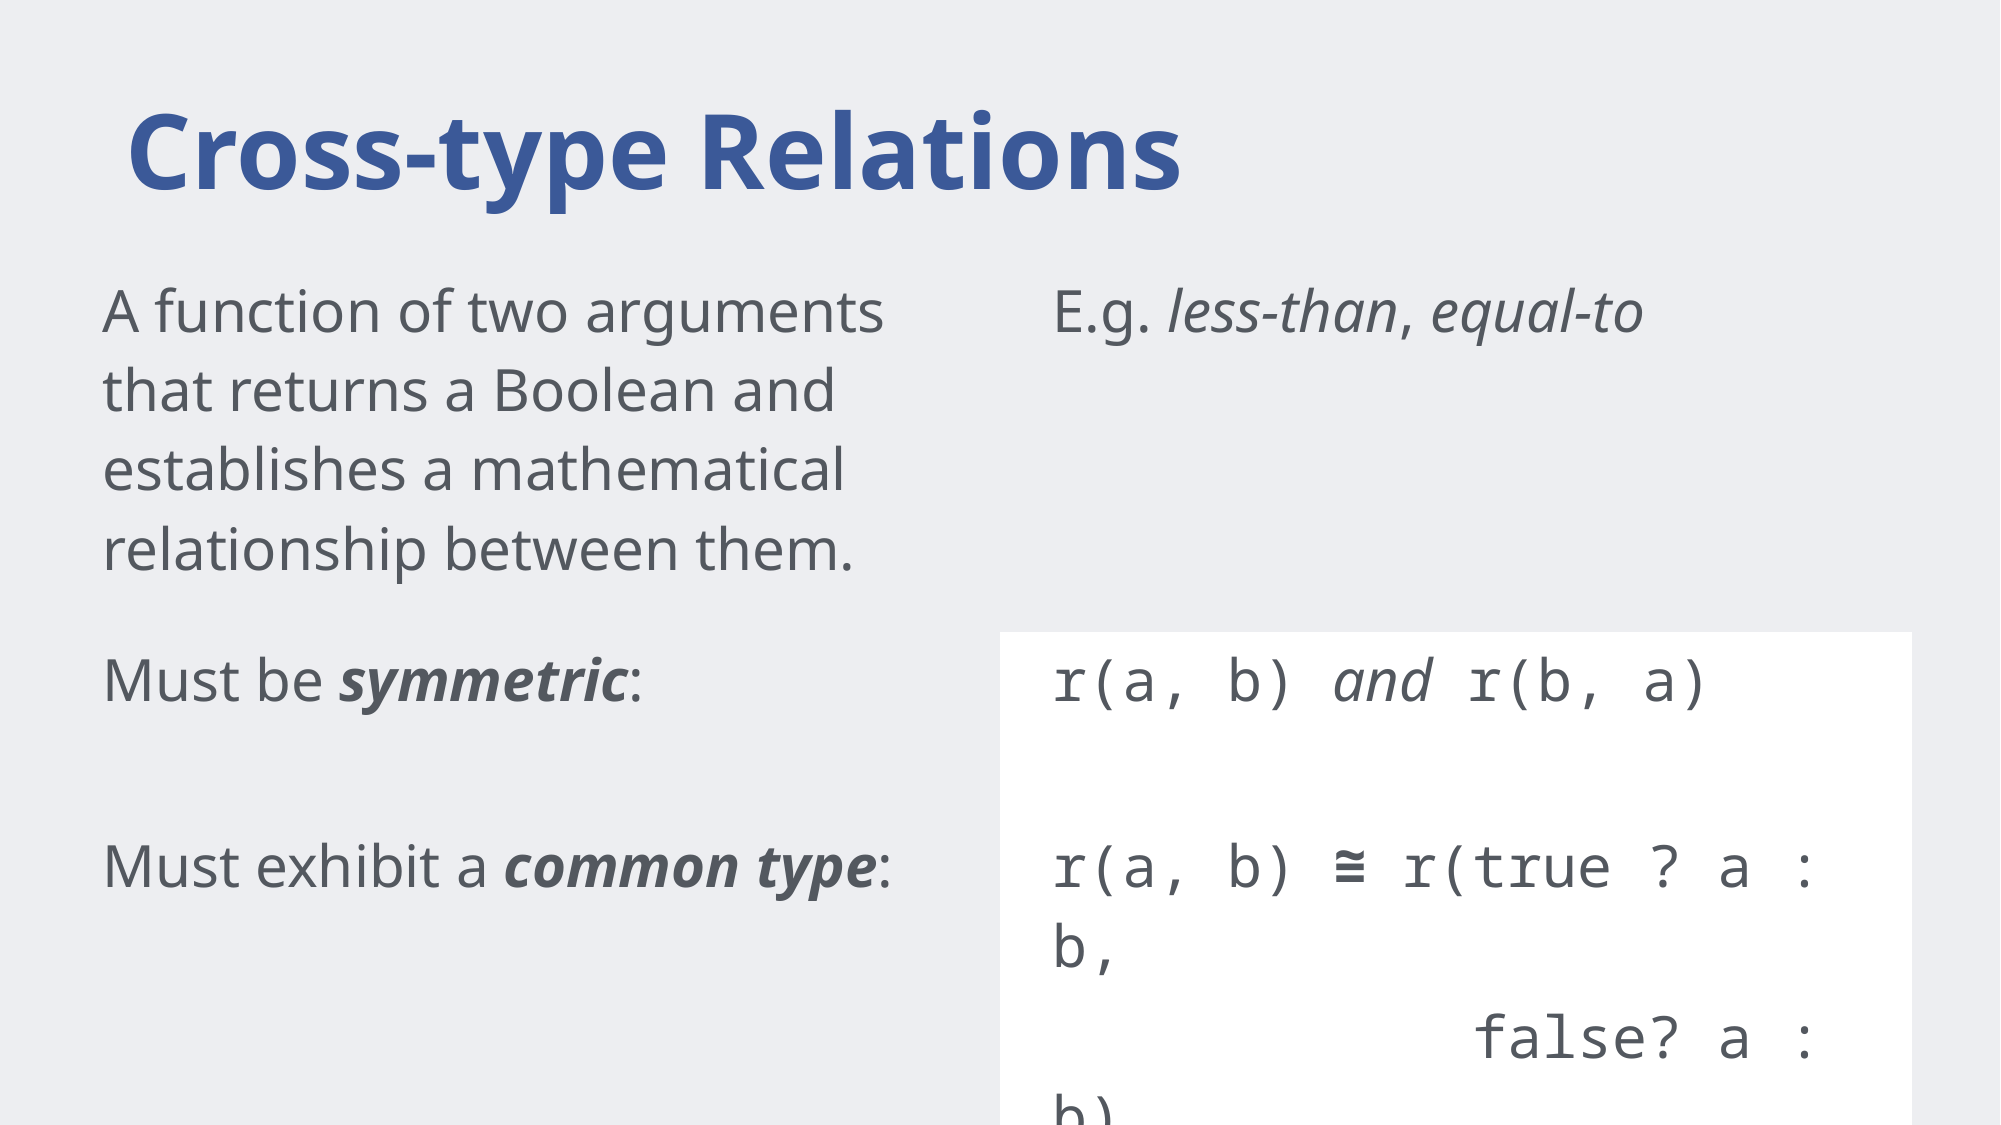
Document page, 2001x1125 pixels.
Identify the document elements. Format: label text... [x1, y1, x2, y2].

table_header E.g. less-than, equal-to [1000, 262, 1912, 632]
table_cell Must be symmetric: [88, 632, 1000, 818]
title Cross-type Relations [125, 85, 1875, 237]
table_header A function of two arguments that returns a Boolean and establishes a mathematical relationship between them. [88, 262, 1000, 632]
table_cell Must exhibit a common type: [88, 818, 1000, 1125]
table_cell r(a, b) and r(b, a) [1000, 632, 1912, 818]
table_cell r(a, b) ≅ r(true ? a : b, false? a : b) [1000, 818, 1912, 1125]
